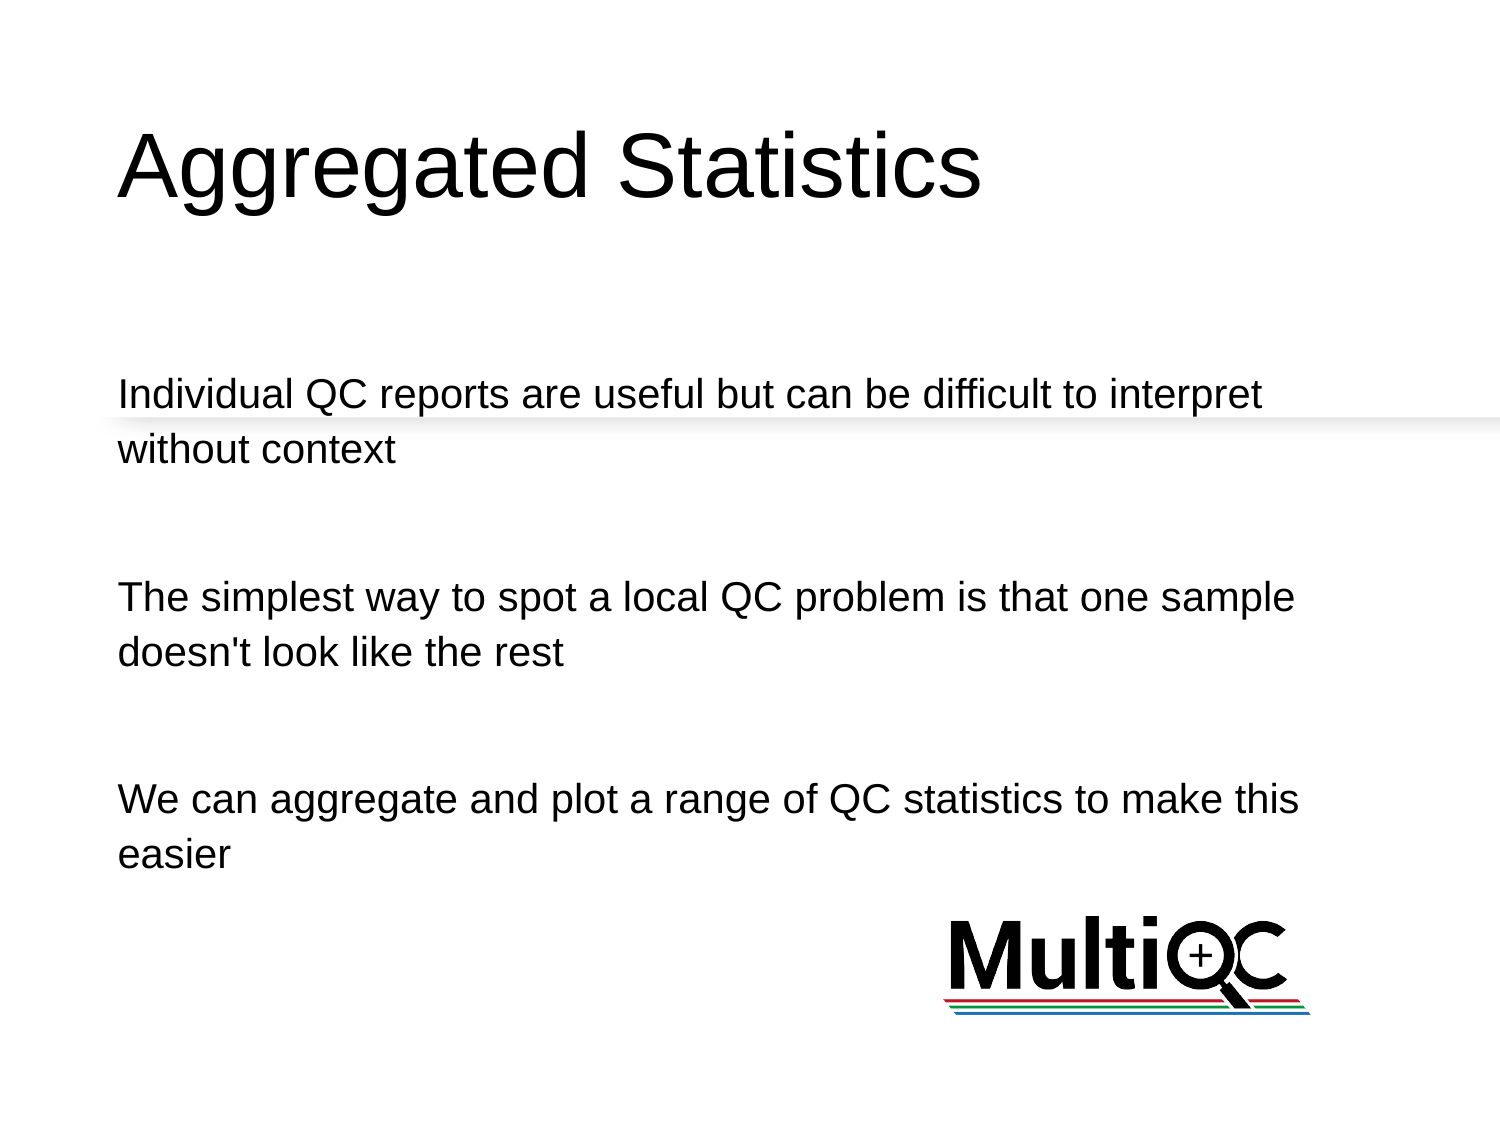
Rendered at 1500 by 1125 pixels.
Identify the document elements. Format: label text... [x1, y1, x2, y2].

title Aggregated Statistics [102, 43, 1500, 279]
picture [943, 916, 1311, 1015]
list Individual QC reports are useful but can be difficult to interpret without context The simplest way to spot a local QC problem is that one sample doesn't look like the rest We can aggregate and plot a range of QC statistics to make this easier [102, 354, 1362, 890]
